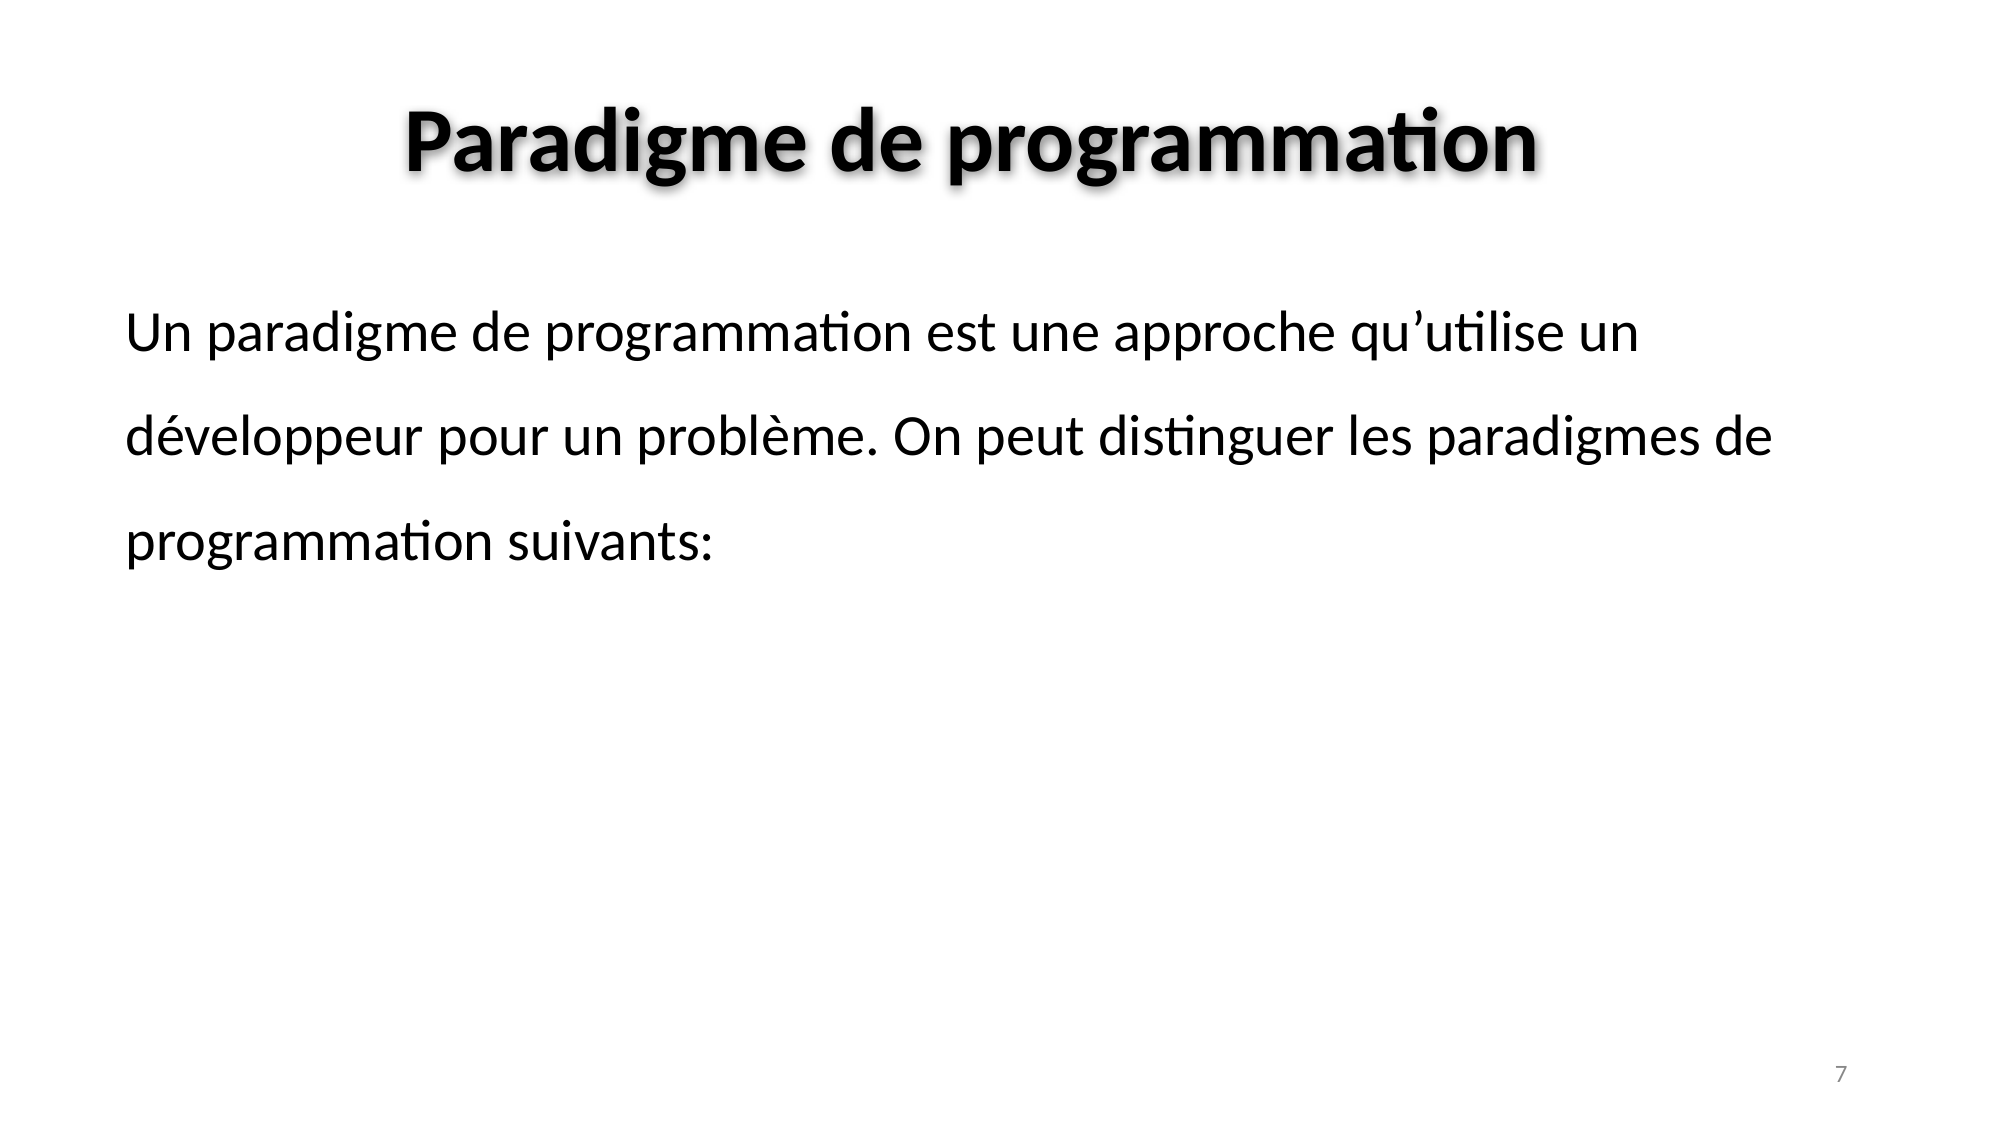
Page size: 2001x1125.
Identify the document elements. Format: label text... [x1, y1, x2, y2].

slide_number ‹#› [1412, 1042, 1863, 1103]
list Un paradigme de programmation est une approche qu’utilise un développeur pour un problème. On peut distinguer les paradigmes de programmation suivants: [110, 250, 1836, 965]
title Paradigme de programmation [110, 33, 1836, 250]
